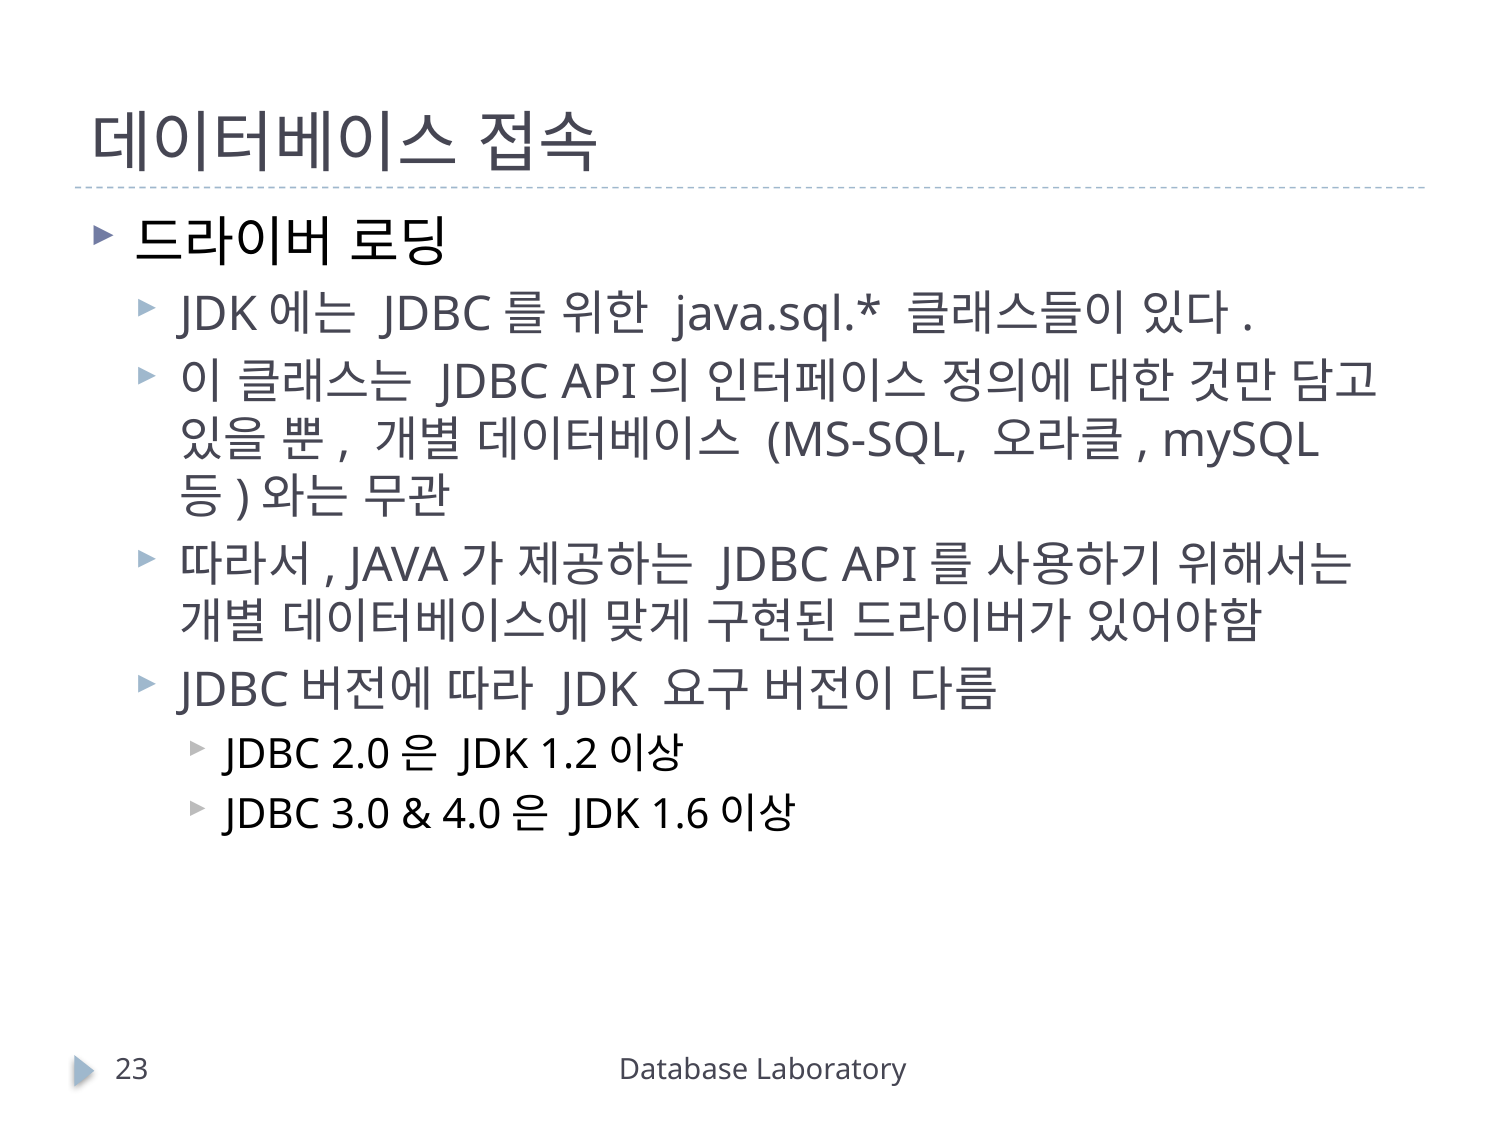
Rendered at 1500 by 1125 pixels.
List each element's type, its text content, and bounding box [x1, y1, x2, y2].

title 데이터베이스 접속 [74, 24, 1426, 188]
list 드라이버 로딩 JDK에는 JDBC를 위한 java.sql.* 클래스들이 있다. 이 클래스는 JDBC API의 인터페이스 정의에 대한 것만 담고 있을 뿐, 개별 데이터베이스 (MS-SQL, 오라클, mySQL 등)와는 무관 따라서, JAVA가 제공하는 JDBC API를 사용하기 위해서는 개별 데이터베이스에 맞게 구현된 드라이버가 있어야함 JDBC버전에 따라 JDK 요구 버전이 다름 JDBC 2.0은 JDK 1.2이상 JDBC 3.0 & 4.0은 JDK 1.6이상 [74, 199, 1426, 1011]
slide_number 23 [100, 1042, 426, 1103]
footer Database Laboratory [475, 1042, 1051, 1103]
